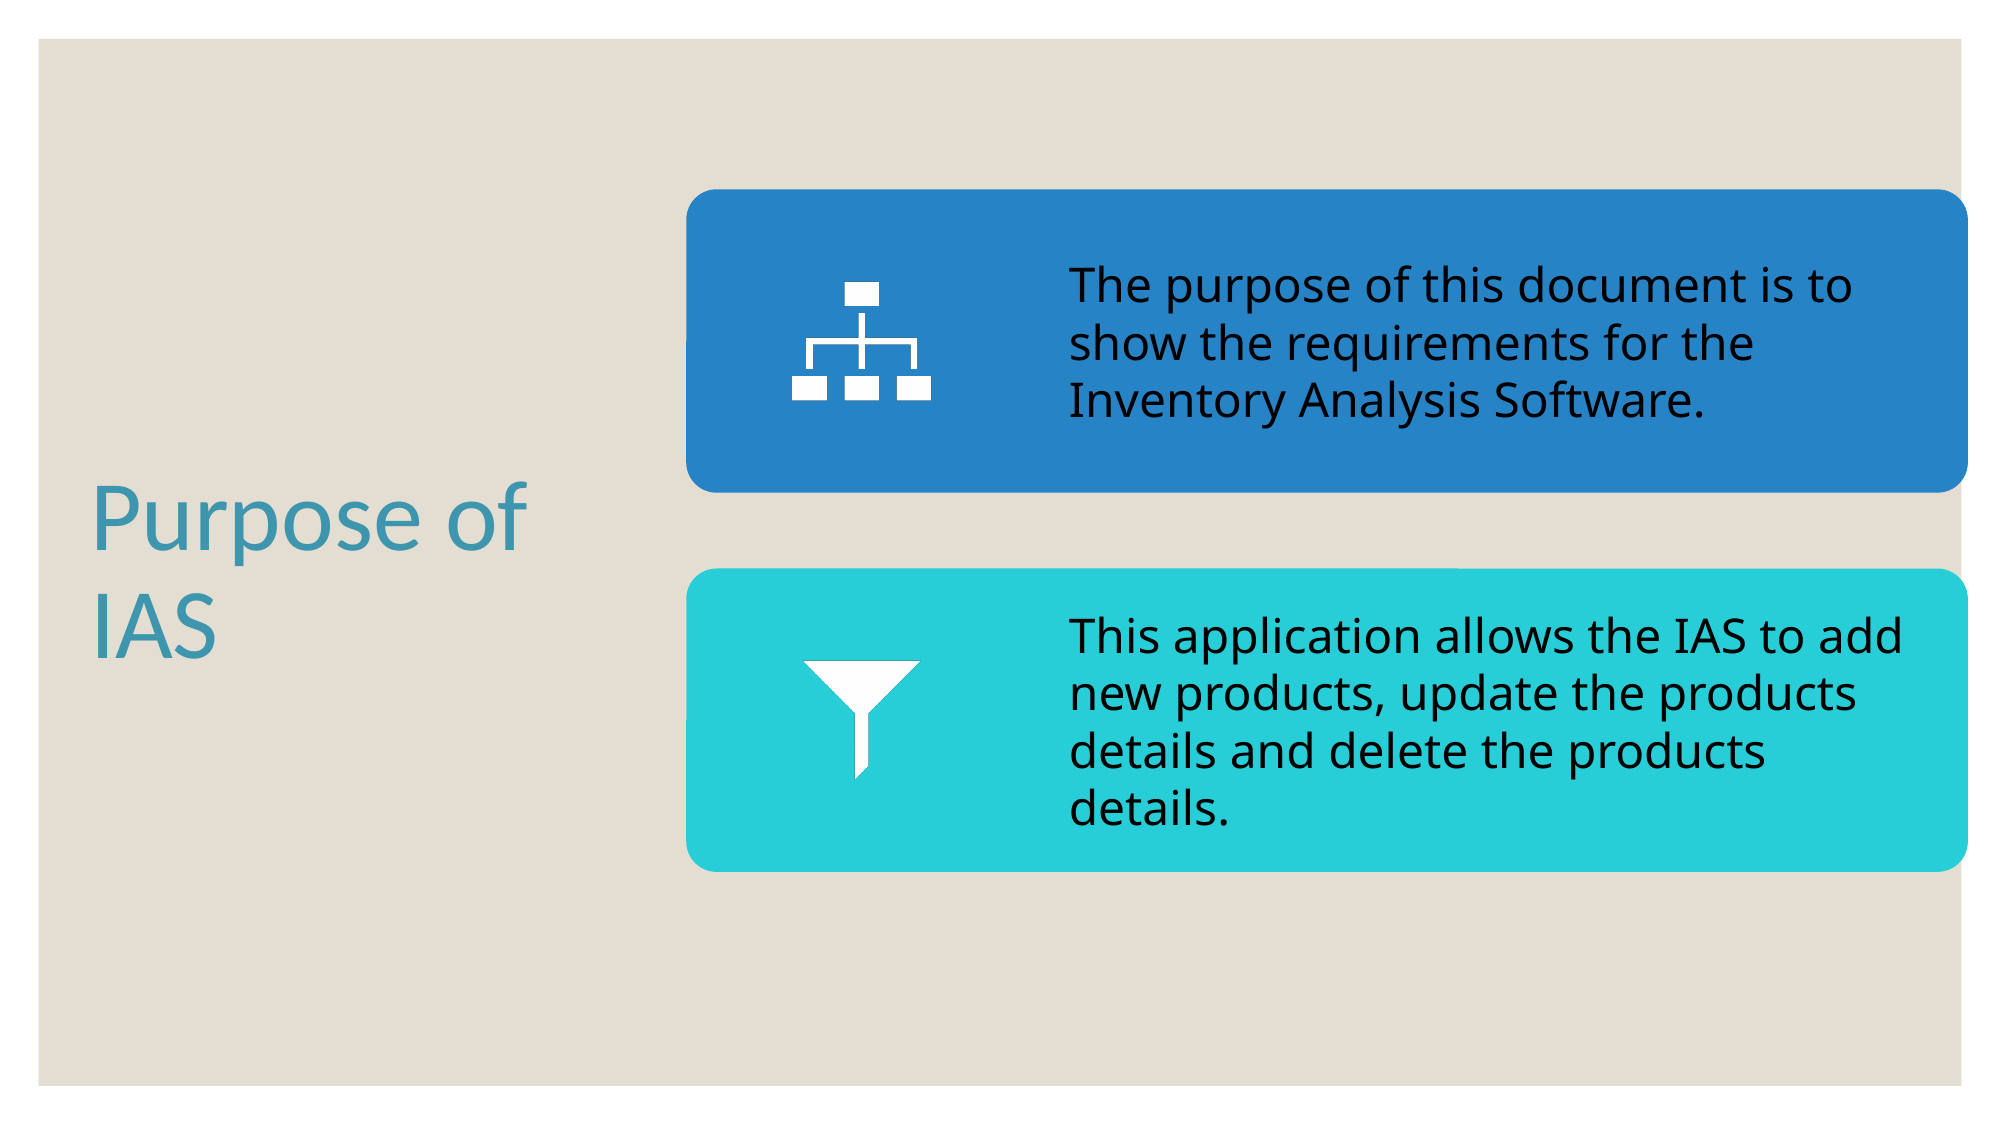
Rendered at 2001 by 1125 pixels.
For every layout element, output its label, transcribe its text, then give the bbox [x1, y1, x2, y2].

title Purpose of IAS [75, 118, 681, 1026]
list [686, 24, 1968, 1037]
